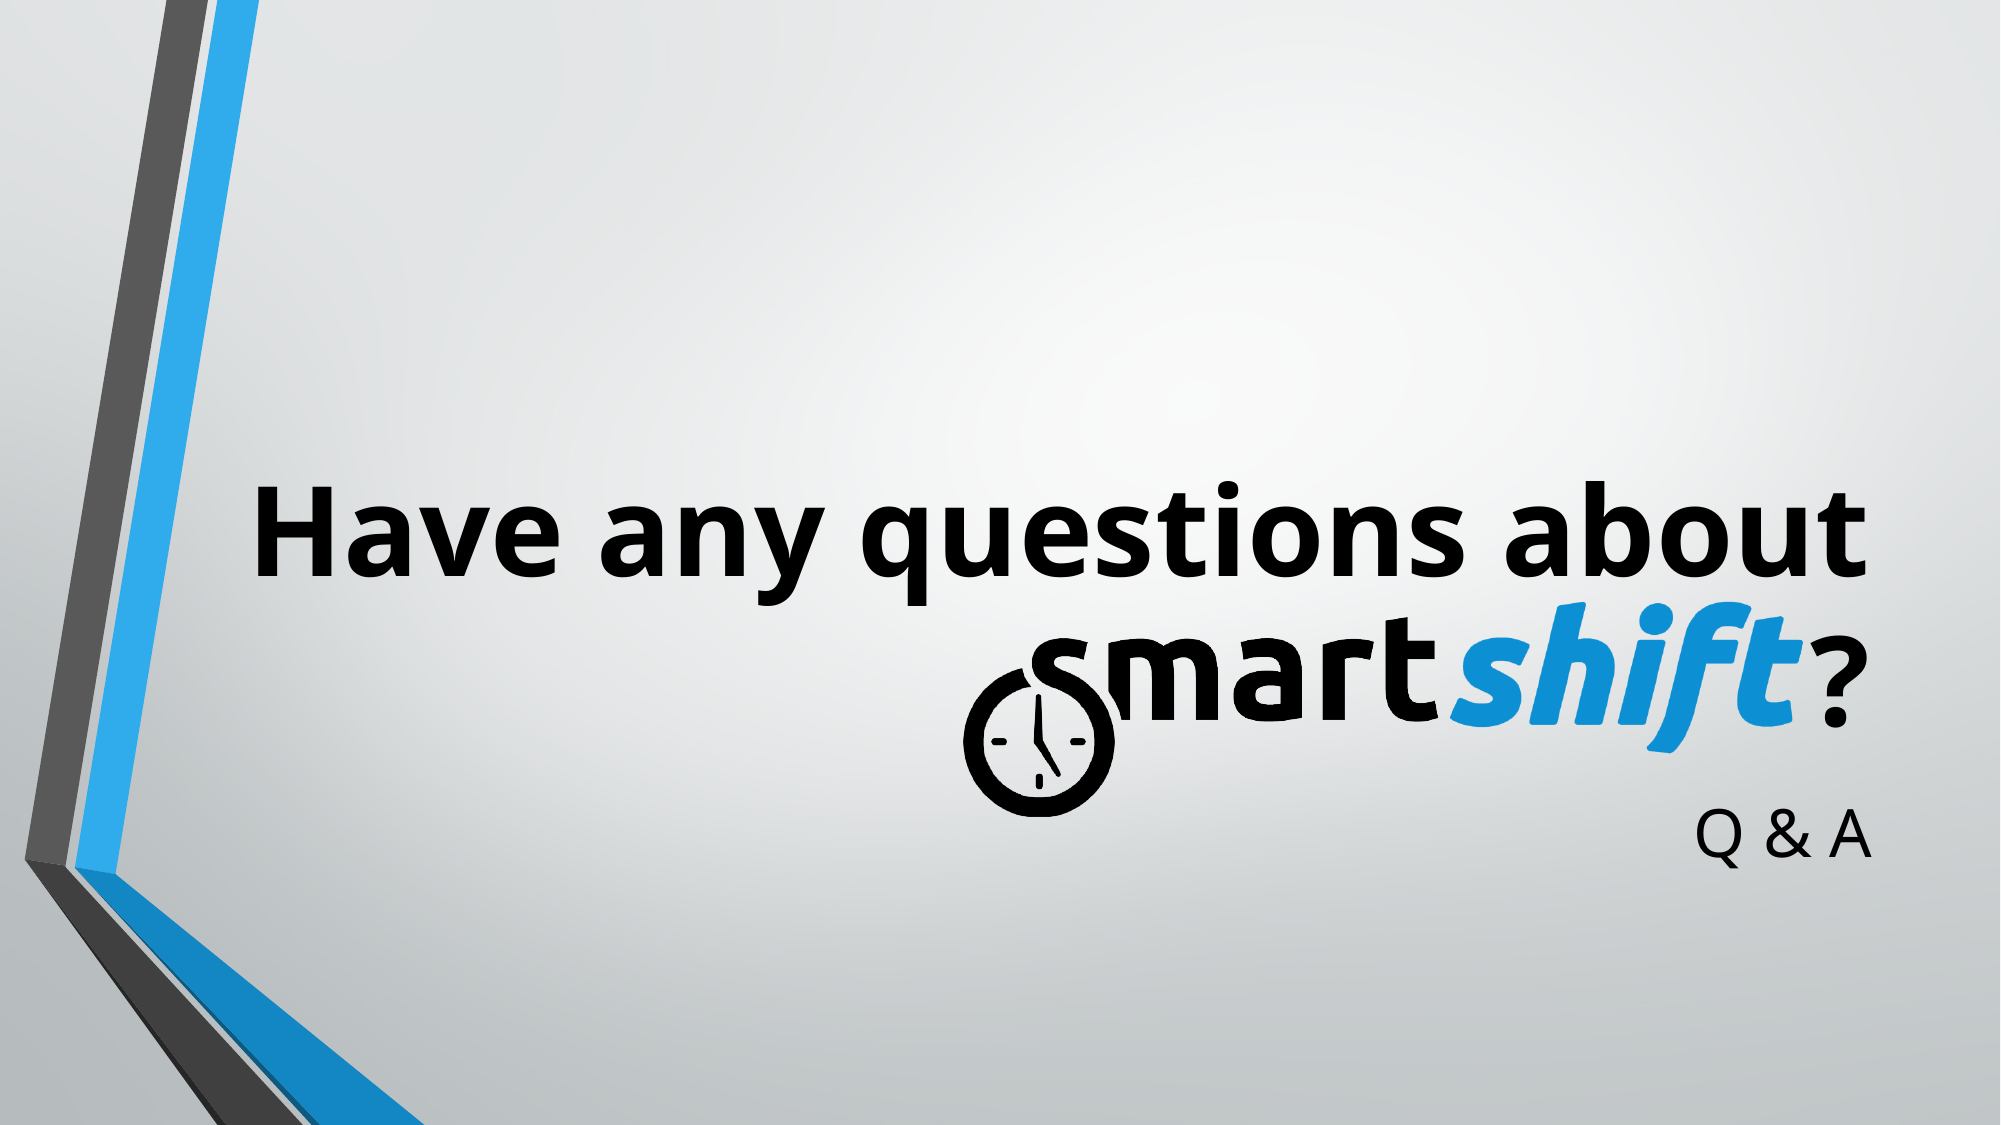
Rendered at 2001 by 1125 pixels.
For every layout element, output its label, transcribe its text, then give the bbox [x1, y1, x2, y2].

list Q & A [421, 783, 1887, 1065]
picture [963, 601, 1803, 817]
title Have any questions about ? [102, 437, 1887, 760]
